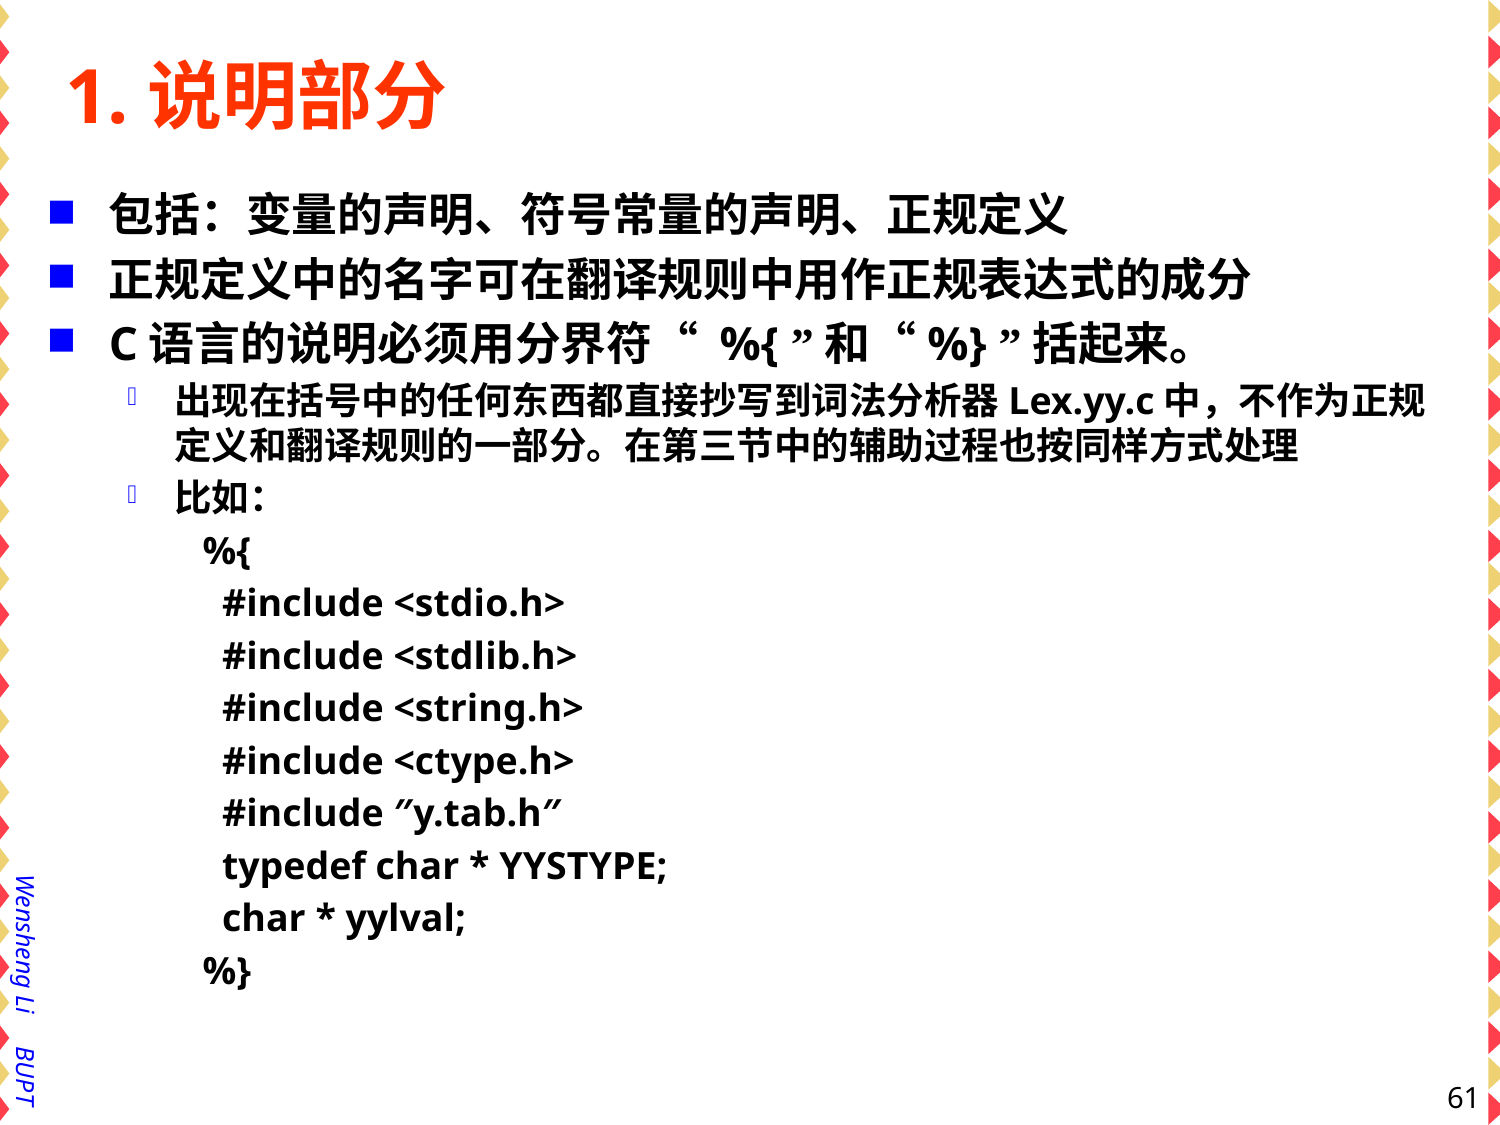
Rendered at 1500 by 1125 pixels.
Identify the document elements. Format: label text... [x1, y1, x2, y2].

list 包括：变量的声明、符号常量的声明、正规定义 正规定义中的名字可在翻译规则中用作正规表达式的成分 C语言的说明必须用分界符“ %{ ”和“%} ”括起来。 出现在括号中的任何东西都直接抄写到词法分析器Lex.yy.c中，不作为正规定义和翻译规则的一部分。在第三节中的辅助过程也按同样方式处理 比如： %{ #include <stdio.h> #include <stdlib.h> #include <string.h> #include <ctype.h> #include ″y.tab.h″ typedef char * YYSTYPE; char * yylval; %} [37, 178, 1463, 1050]
title 1.说明部分 [50, 24, 1463, 163]
slide_number 61 [1377, 1071, 1496, 1117]
